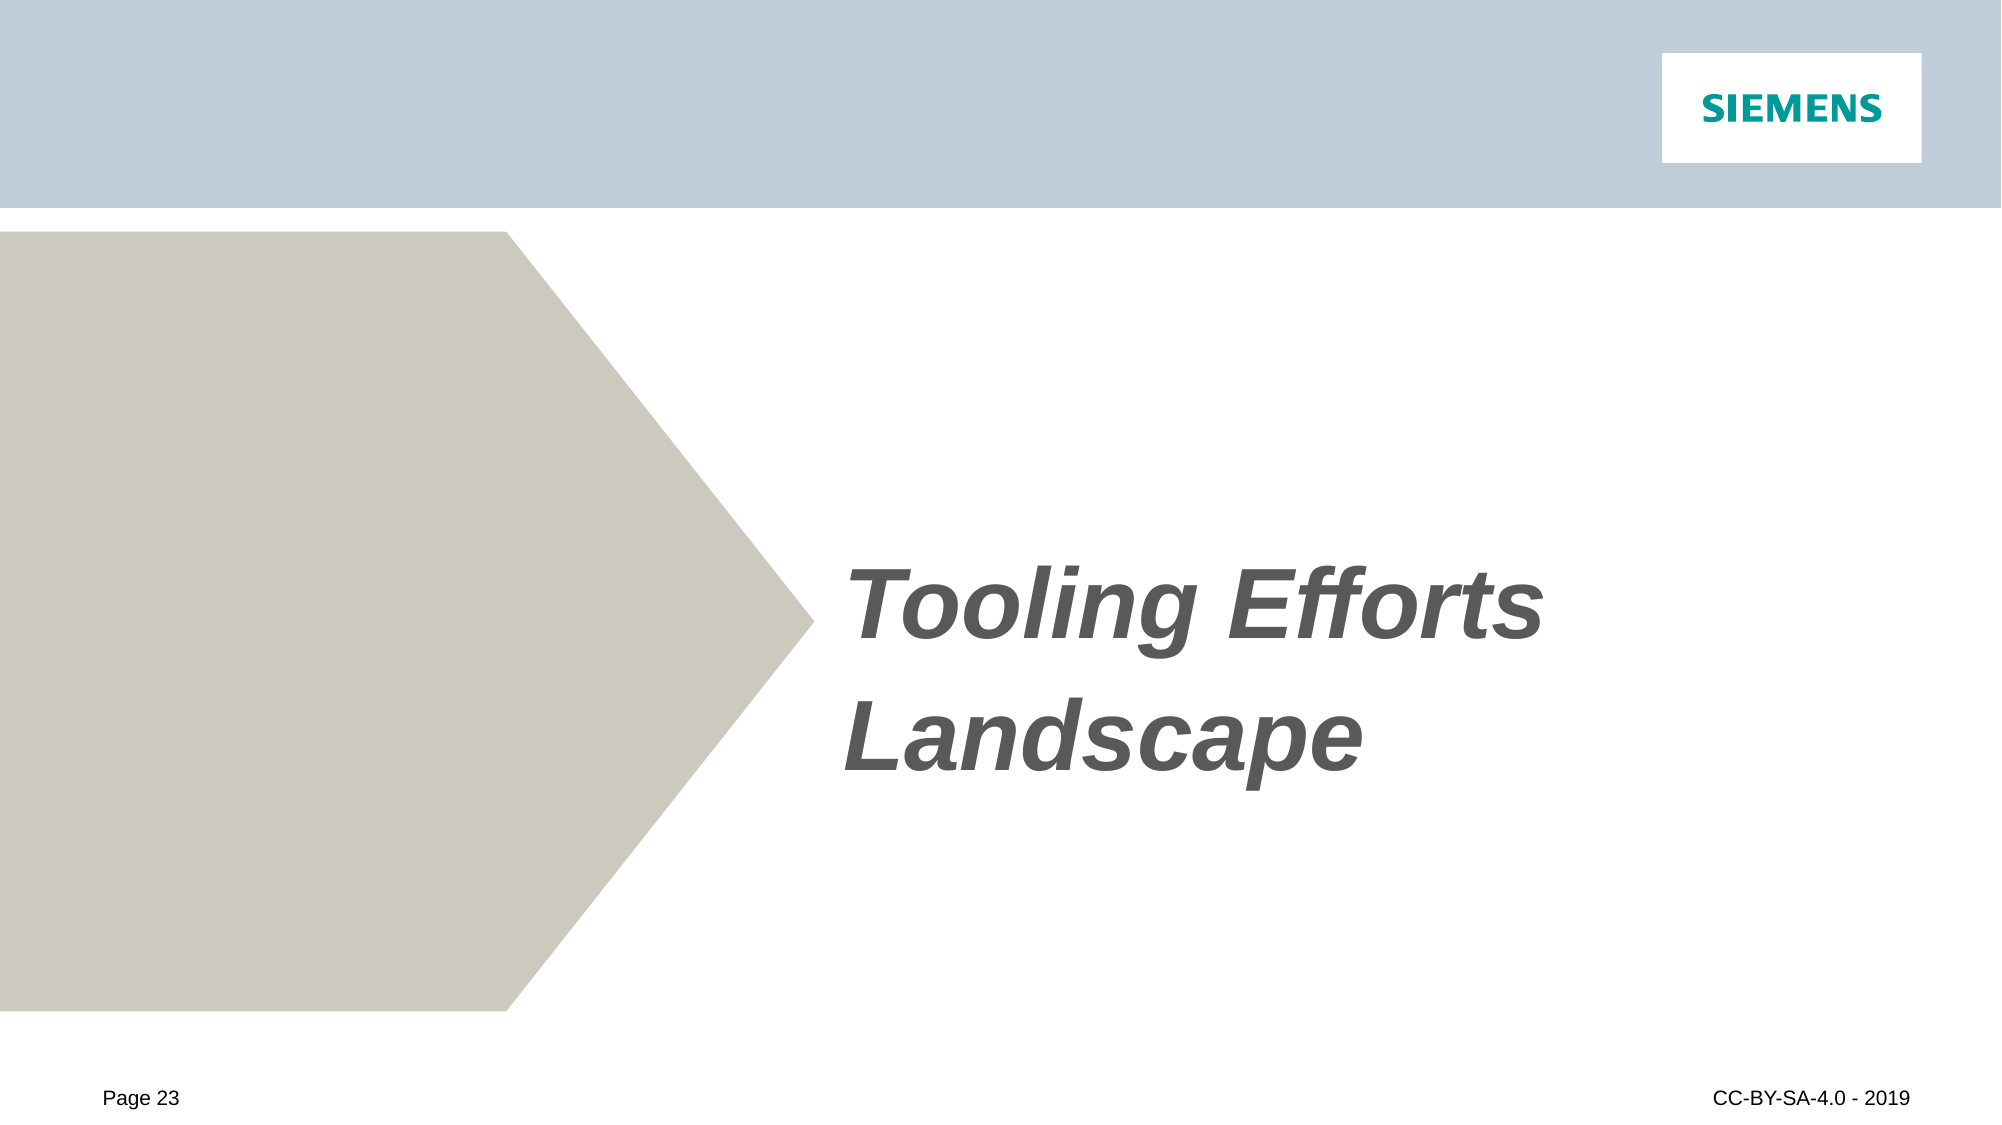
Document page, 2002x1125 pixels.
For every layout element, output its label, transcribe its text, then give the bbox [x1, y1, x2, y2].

text_box [0, 231, 815, 1012]
text_box Tooling Efforts Landscape [843, 526, 2001, 982]
text_box [0, 0, 2001, 208]
